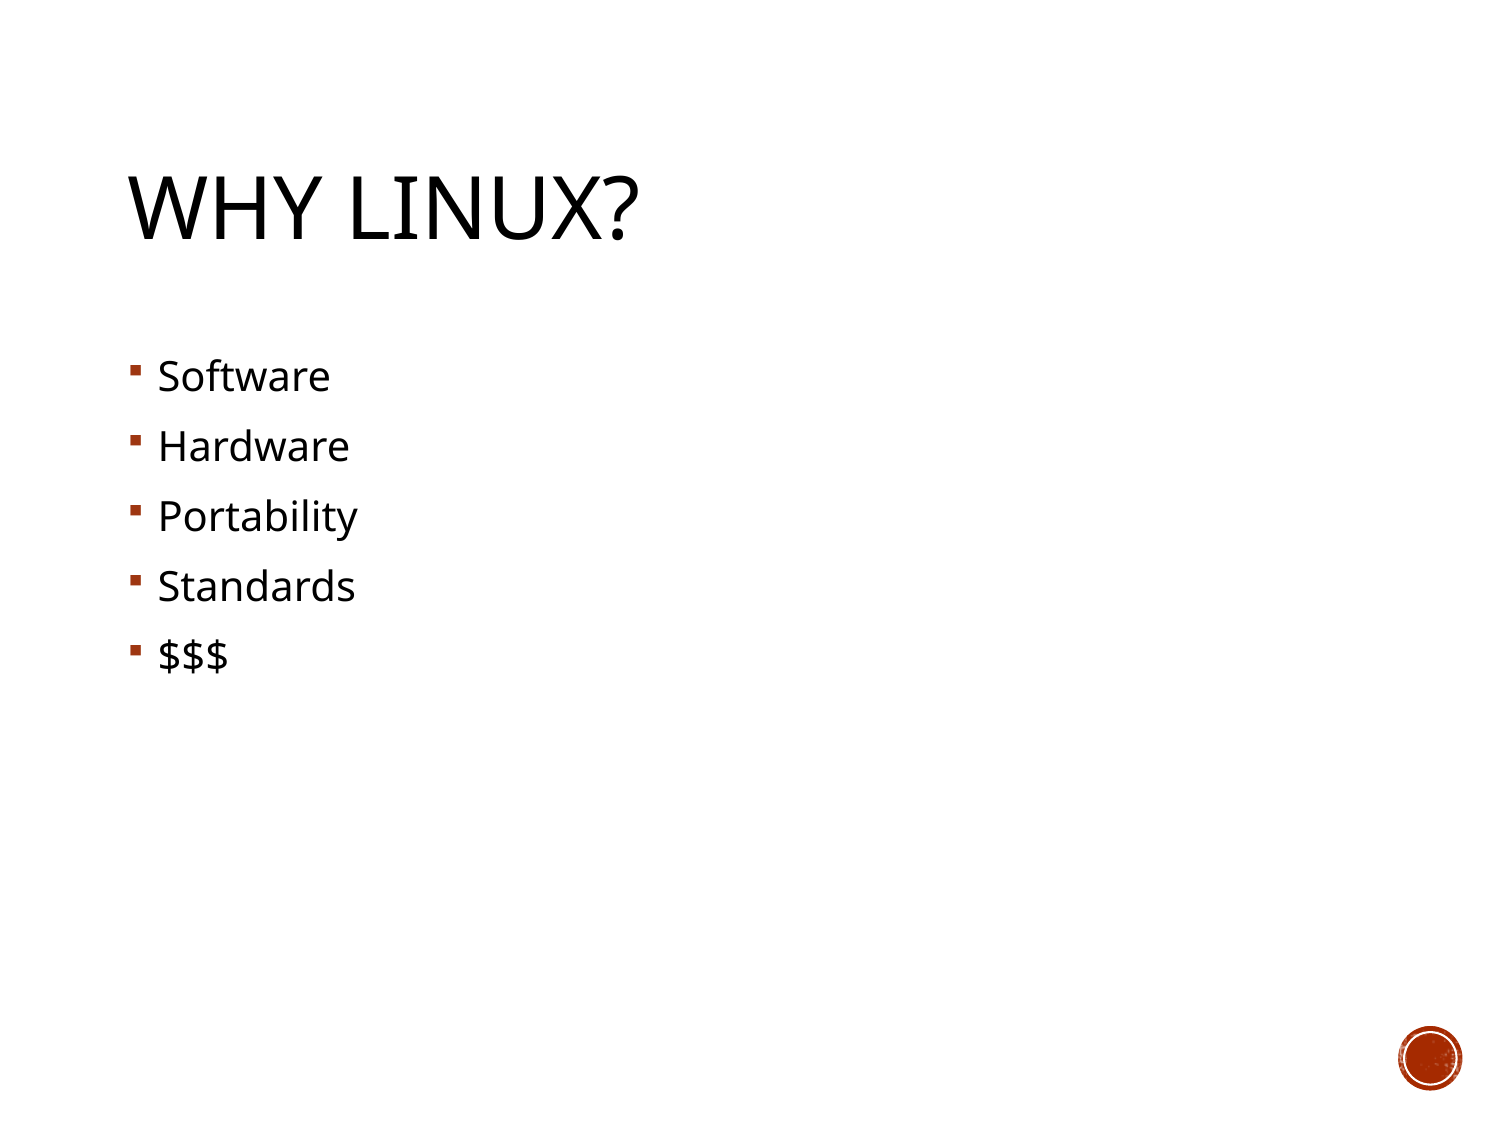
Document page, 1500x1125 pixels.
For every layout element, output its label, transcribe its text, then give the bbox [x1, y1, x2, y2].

title Why Linux? [112, 79, 1388, 344]
list Software Hardware Portability Standards $$$ [112, 348, 1388, 1013]
